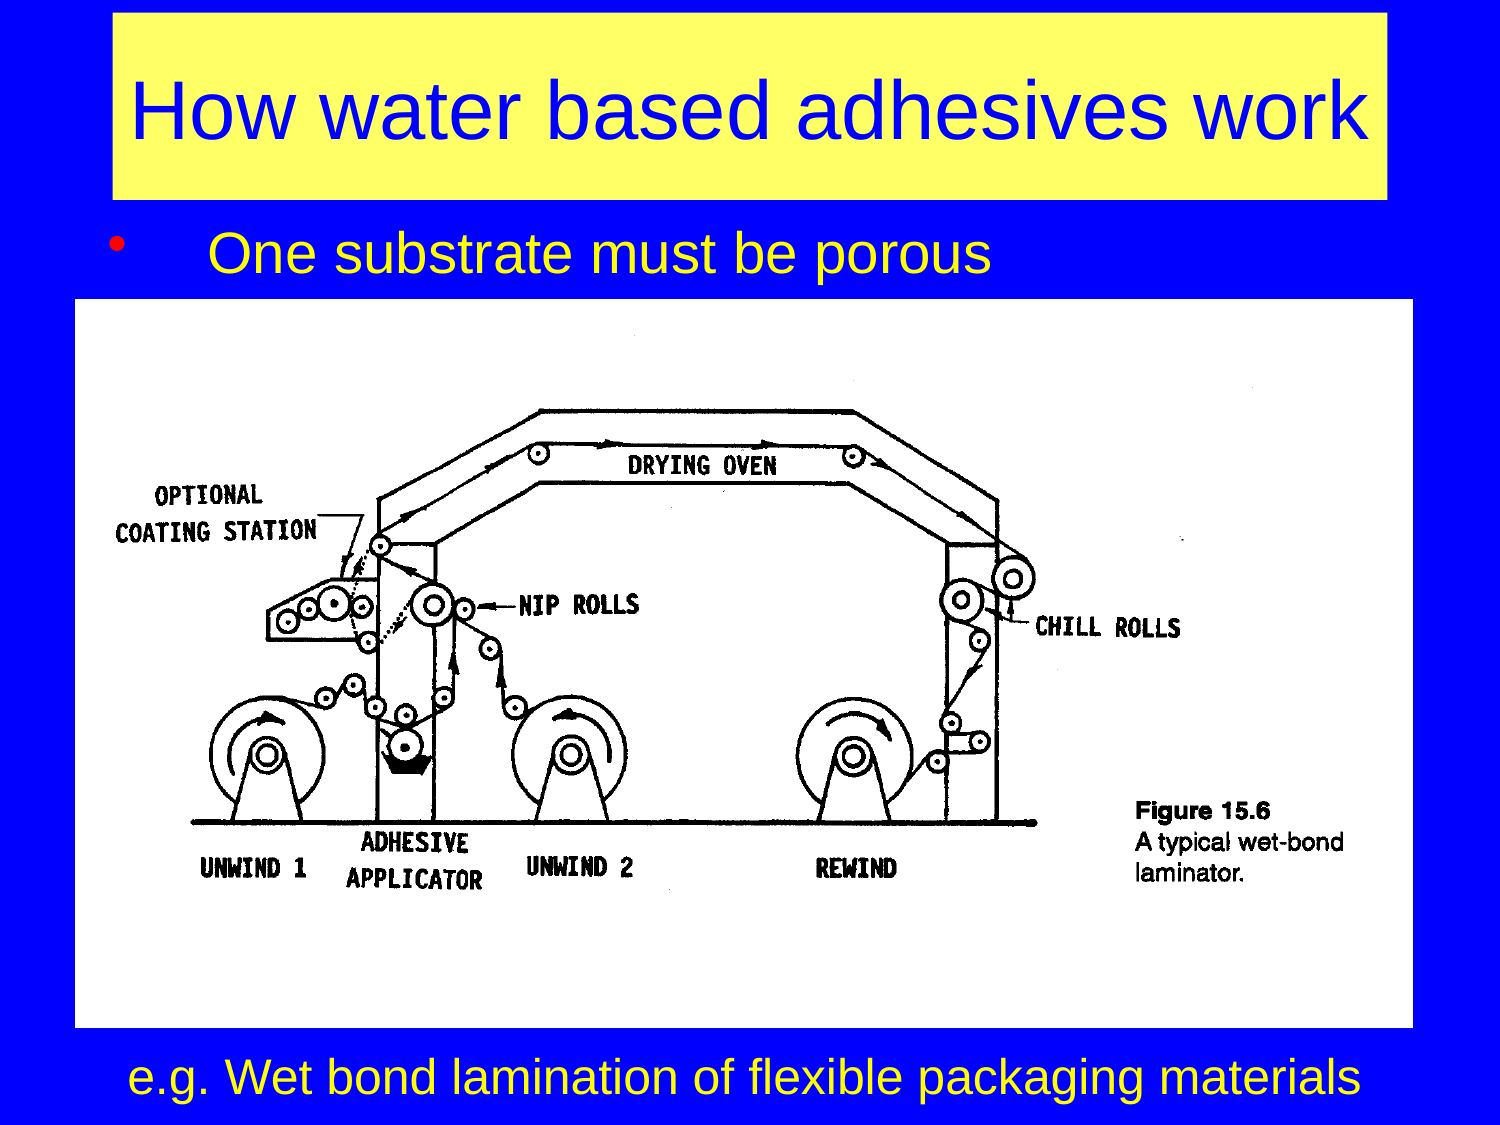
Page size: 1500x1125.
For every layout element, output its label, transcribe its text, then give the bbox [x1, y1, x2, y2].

text_box e.g. Wet bond lamination of flexible packaging materials [112, 1037, 1438, 1113]
title How water based adhesives work [112, 12, 1388, 201]
text_box One substrate must be porous [92, 208, 1009, 293]
picture [74, 299, 1413, 1028]
